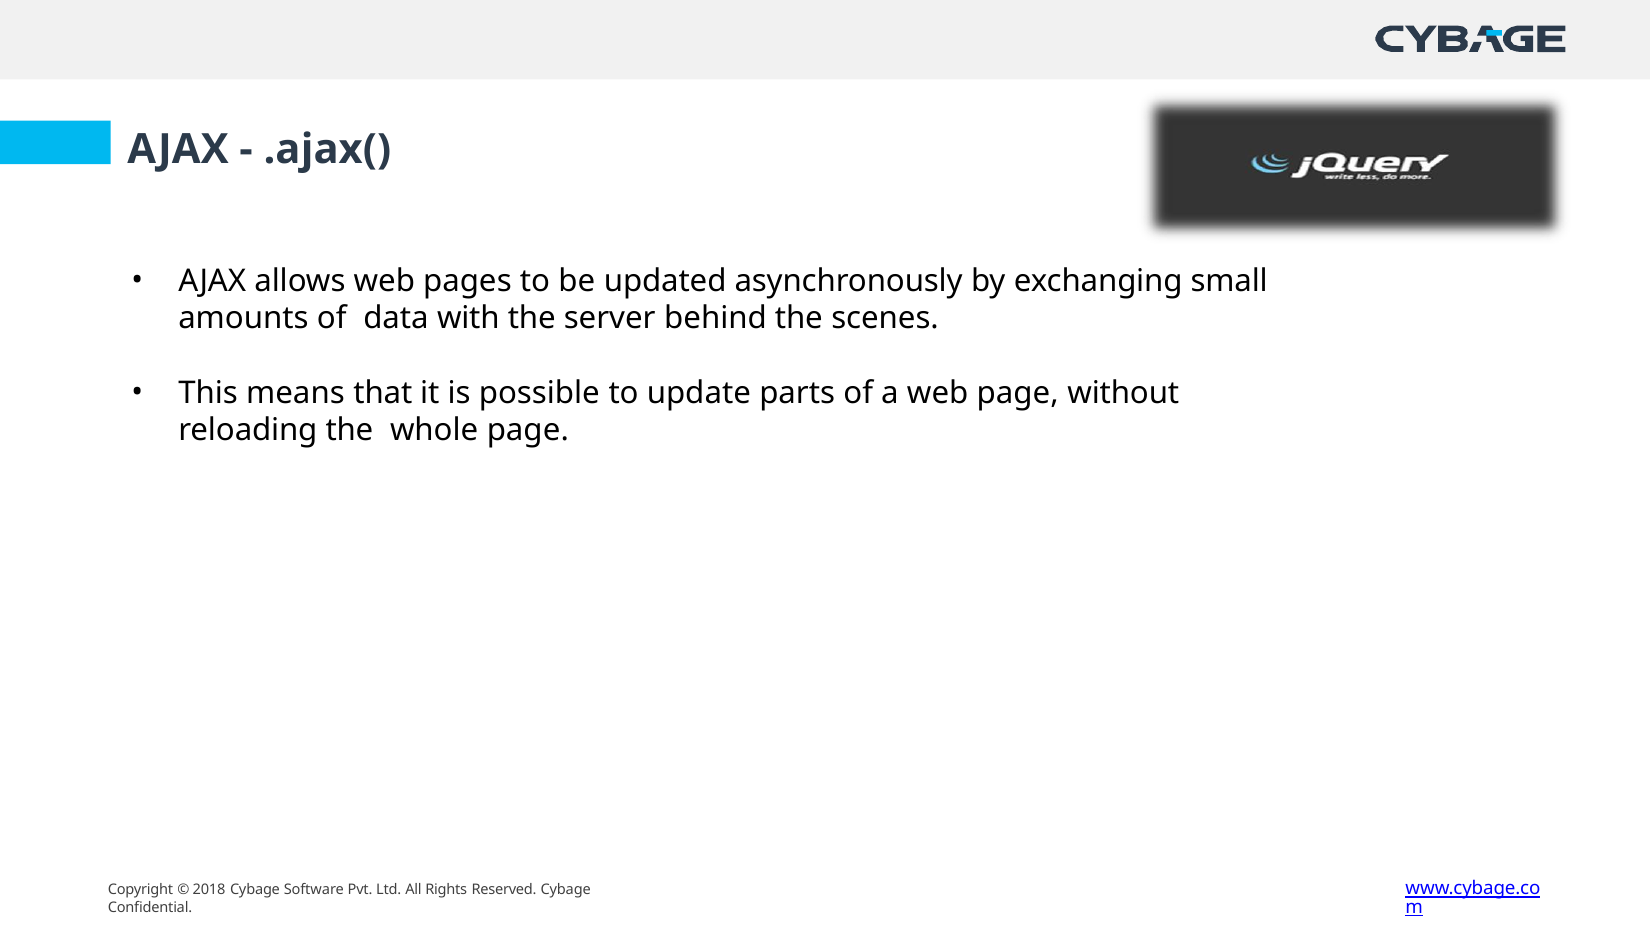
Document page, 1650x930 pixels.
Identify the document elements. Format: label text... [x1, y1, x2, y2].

title AJAX - .ajax() [125, 120, 421, 278]
picture [1137, 89, 1571, 244]
footer Copyright © 2018 Cybage Software Pvt. Ltd. All Rights Reserved. Cybage Confidential. [105, 877, 629, 930]
text_box AJAX allows web pages to be updated asynchronously by exchanging small amounts of data with the server behind the scenes. This means that it is possible to update parts of a web page, without reloading the whole page. [129, 257, 1381, 447]
text_box www.cybage.com [1403, 872, 1551, 902]
